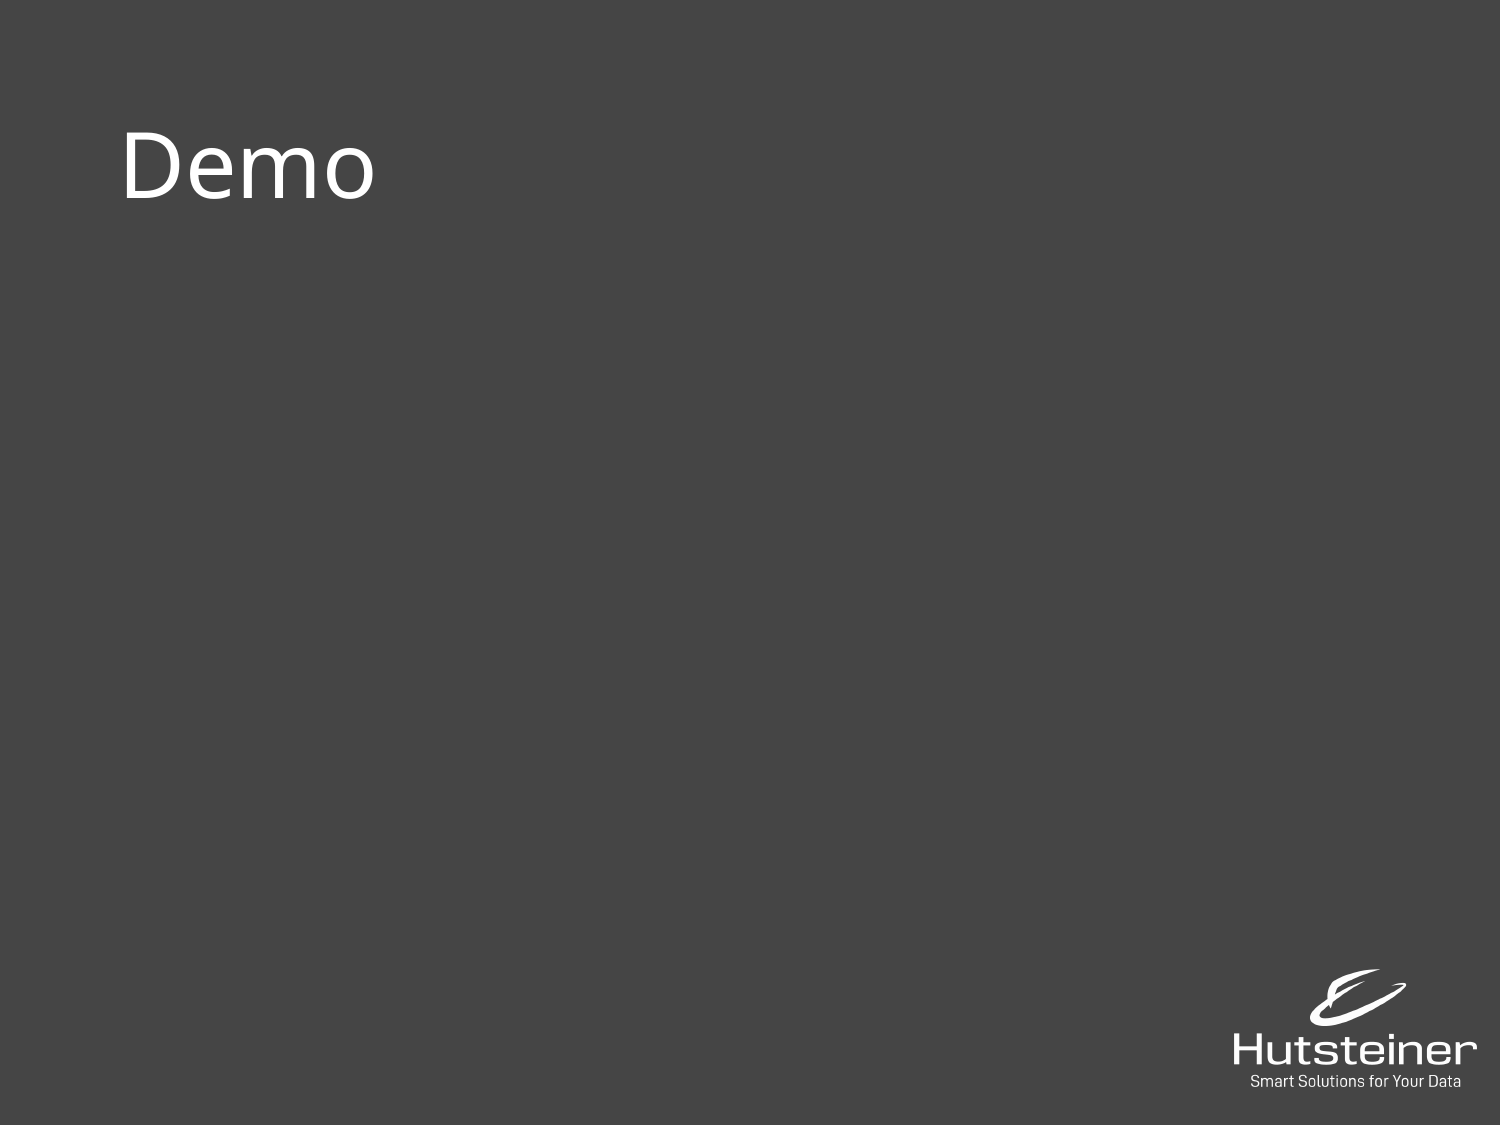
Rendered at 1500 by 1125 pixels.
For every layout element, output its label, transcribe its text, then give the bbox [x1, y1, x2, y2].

title Demo [103, 59, 1397, 278]
picture [1234, 969, 1477, 1087]
